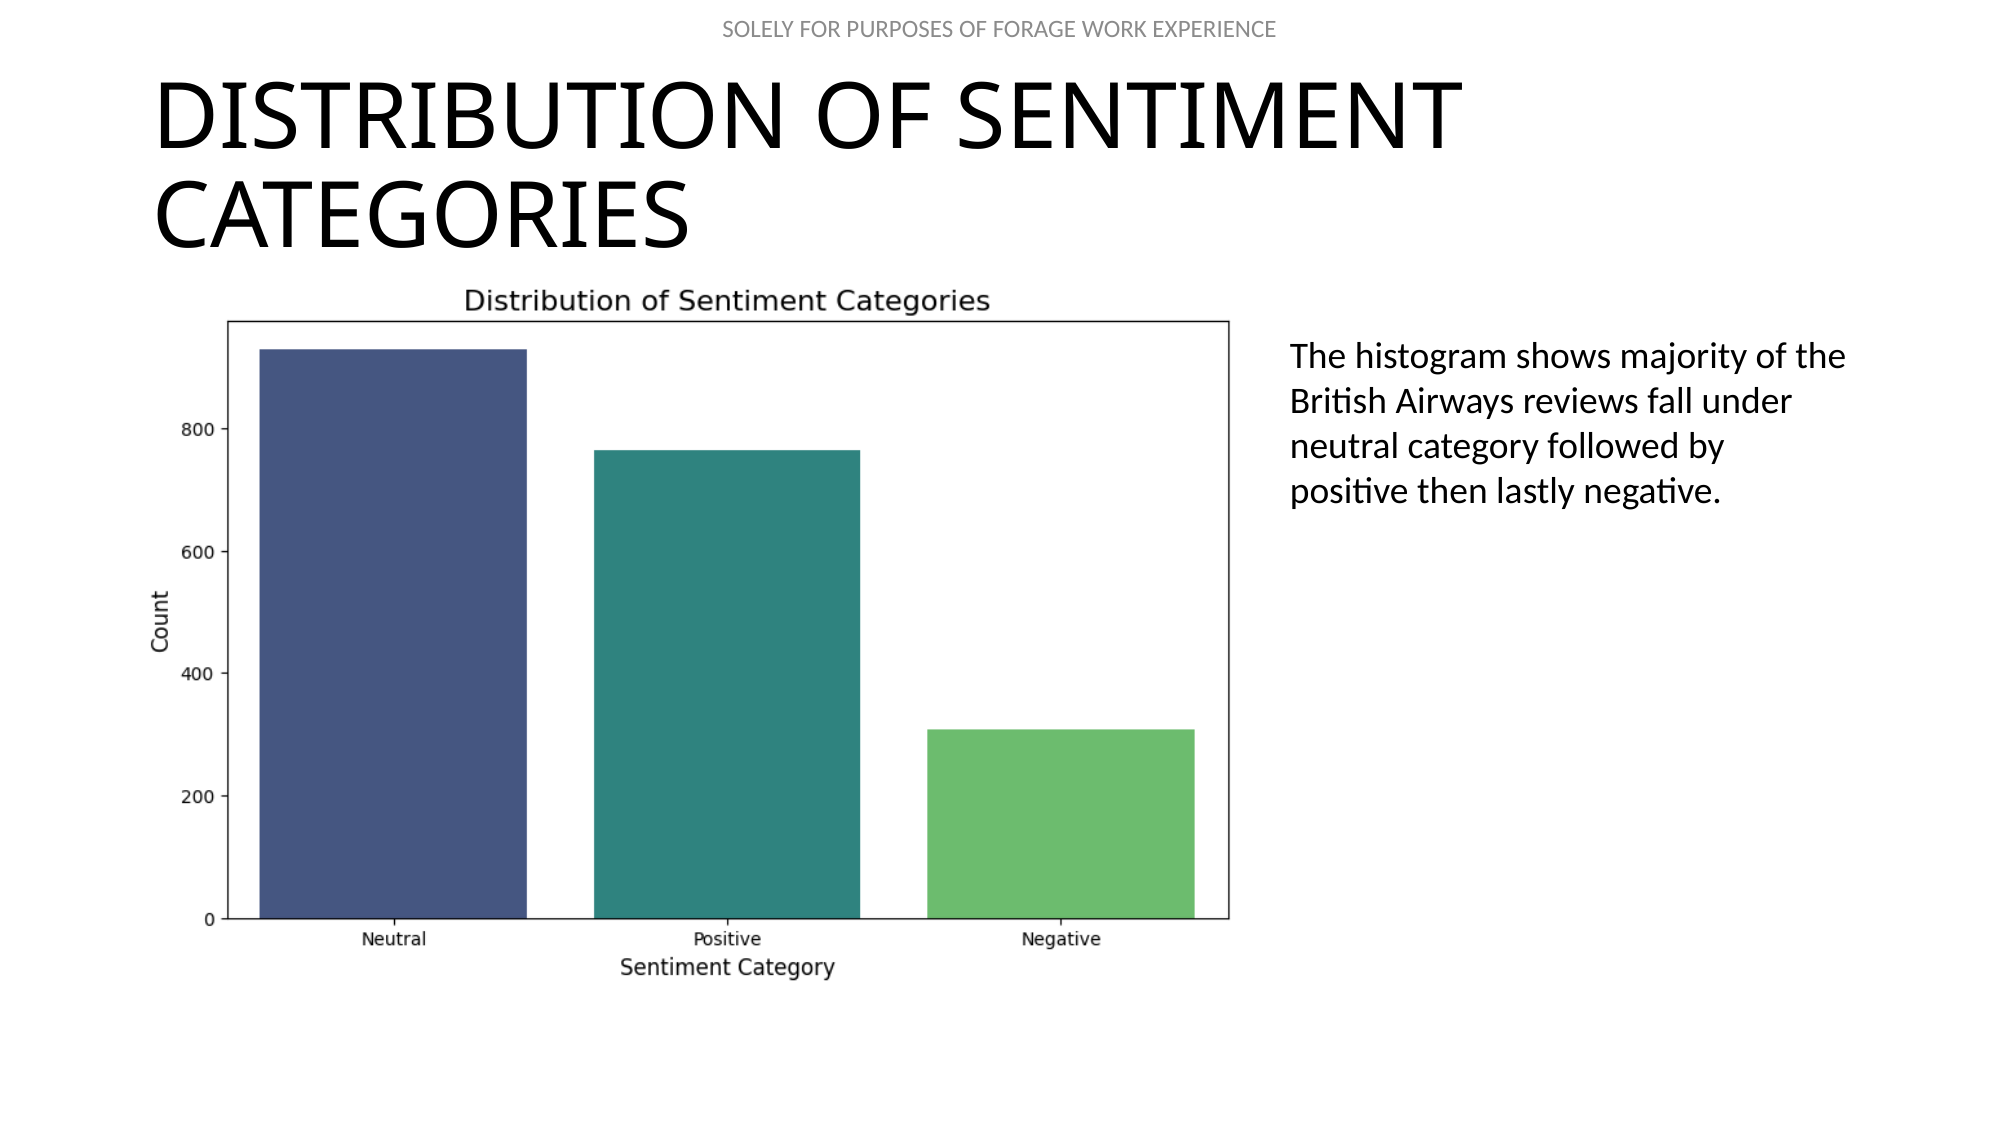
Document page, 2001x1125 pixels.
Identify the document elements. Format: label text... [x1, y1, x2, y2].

title DISTRIBUTION OF SENTIMENT CATEGORIES [137, 59, 1863, 278]
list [137, 277, 1240, 992]
text_box The histogram shows majority of the British Airways reviews fall under neutral category followed by positive then lastly negative. [1274, 324, 1863, 519]
